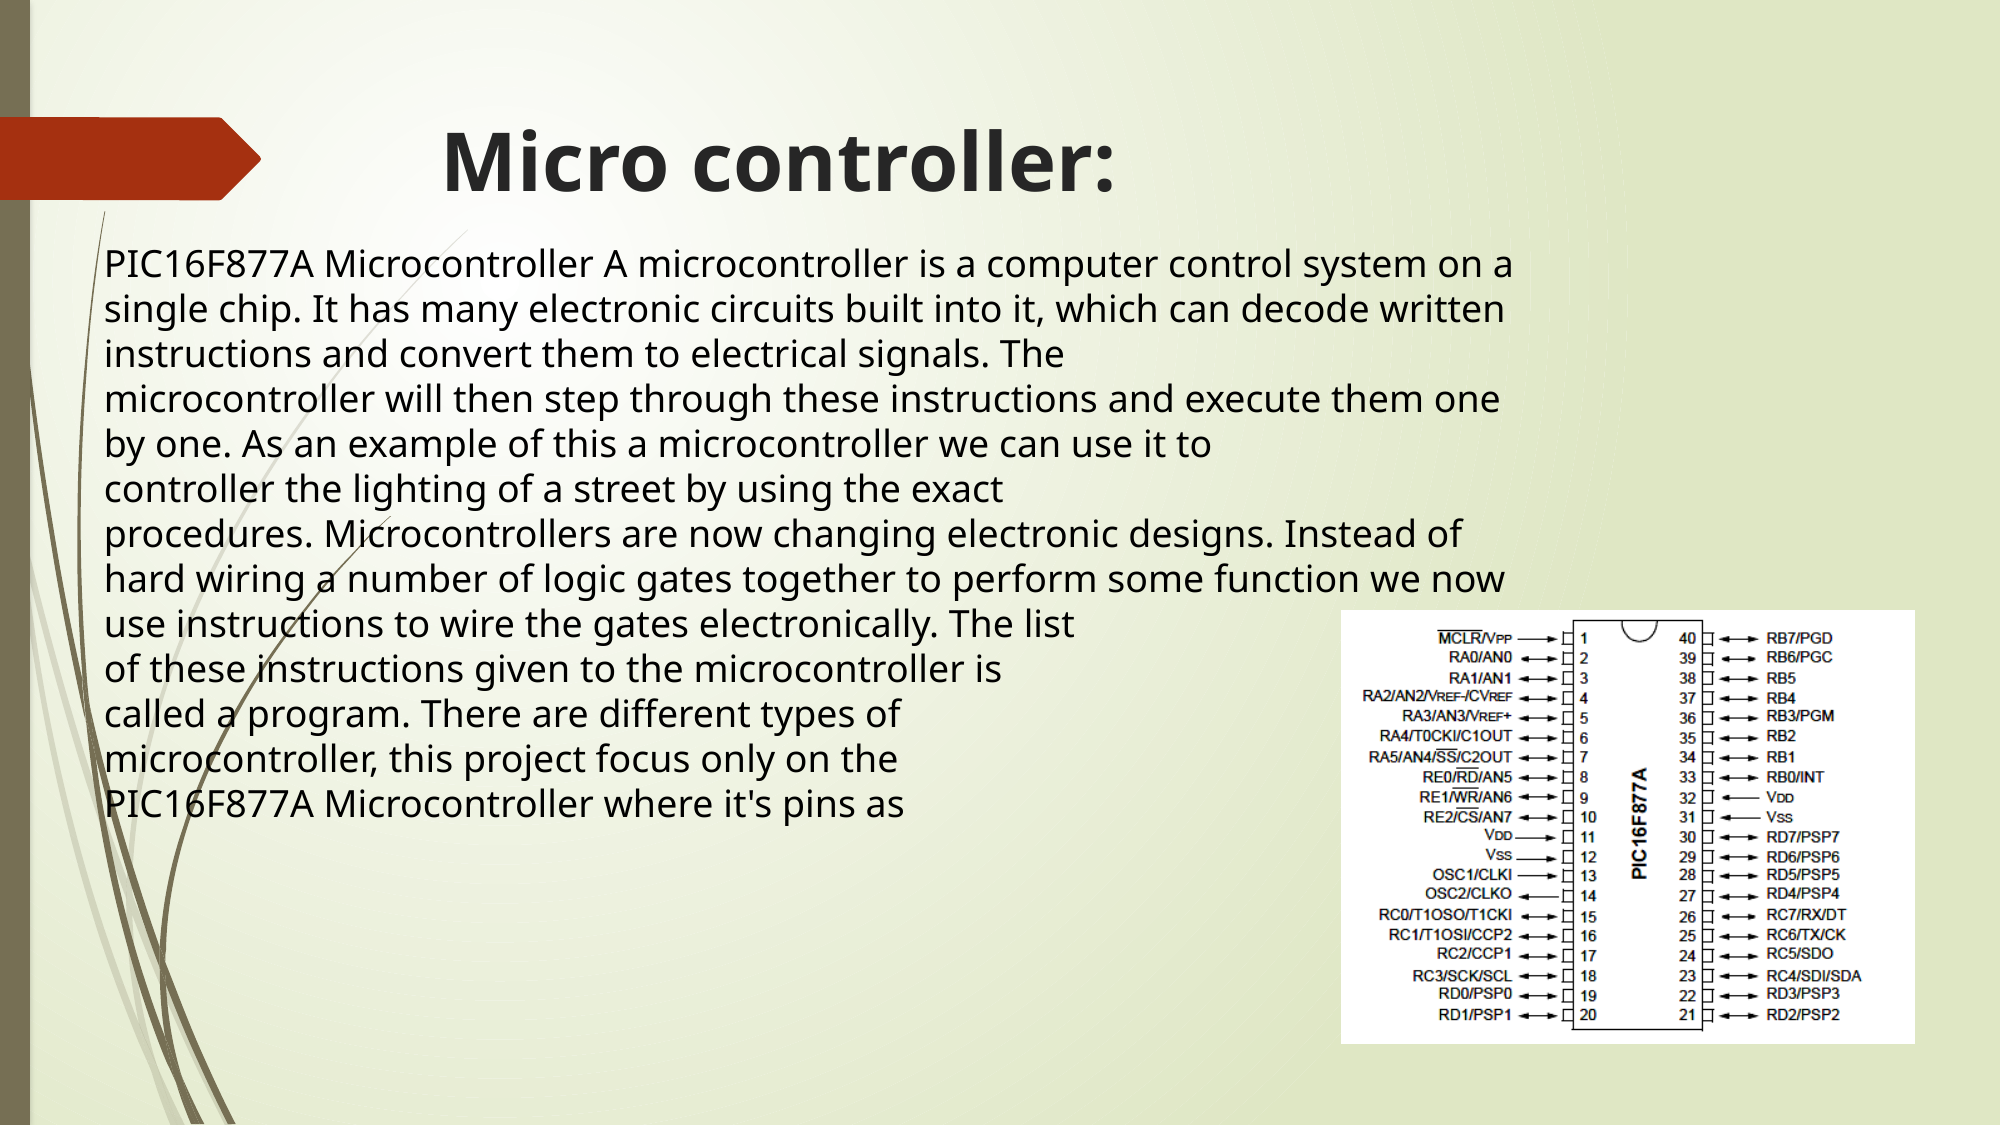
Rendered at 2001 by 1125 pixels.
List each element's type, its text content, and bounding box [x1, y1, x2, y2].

title Micro controller: [425, 102, 1888, 216]
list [1341, 609, 1915, 1045]
text_box PIC16F877A Microcontroller A microcontroller is a computer control system on a single chip. It has many electronic circuits built into it, which can decode written instructions and convert them to electrical signals. The microcontroller will then step through these instructions and execute them one by one. As an example of this a microcontroller we can use it to controller the lighting of a street by using the exact procedures. Microcontrollers are now changing electronic designs. Instead of hard wiring a number of logic gates together to perform some function we now use instructions to wire the gates electronically. The list of these instructions given to the microcontroller is called a program. There are different types of microcontroller, this project focus only on the PIC16F877A Microcontroller where it's pins as [89, 232, 1565, 833]
